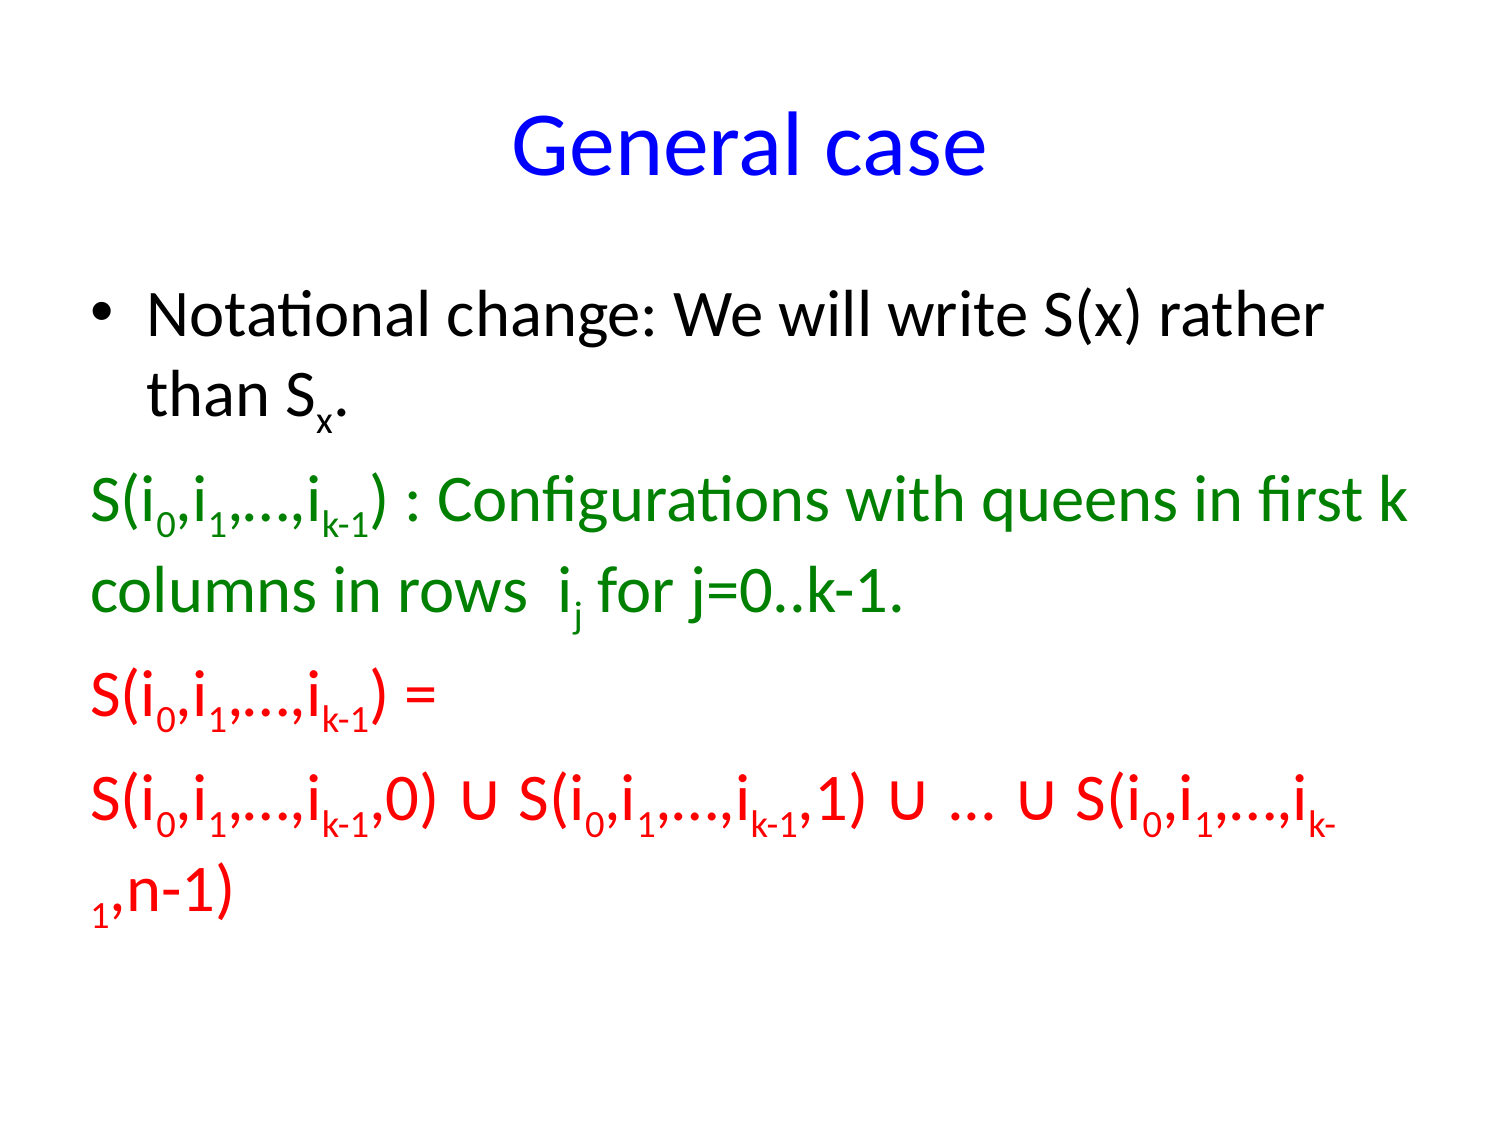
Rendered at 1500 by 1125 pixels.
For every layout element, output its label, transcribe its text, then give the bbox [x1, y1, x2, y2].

list Notational change: We will write S(x) rather than Sx. S(i0,i1,…,ik-1) : Configurations with queens in first k columns in rows ij for j=0..k-1. S(i0,i1,…,ik-1) = S(i0,i1,…,ik-1,0) ∪ S(i0,i1,…,ik-1,1) ∪ ... ∪ S(i0,i1,…,ik-1,n-1) [75, 262, 1425, 1005]
title General case [75, 45, 1425, 233]
